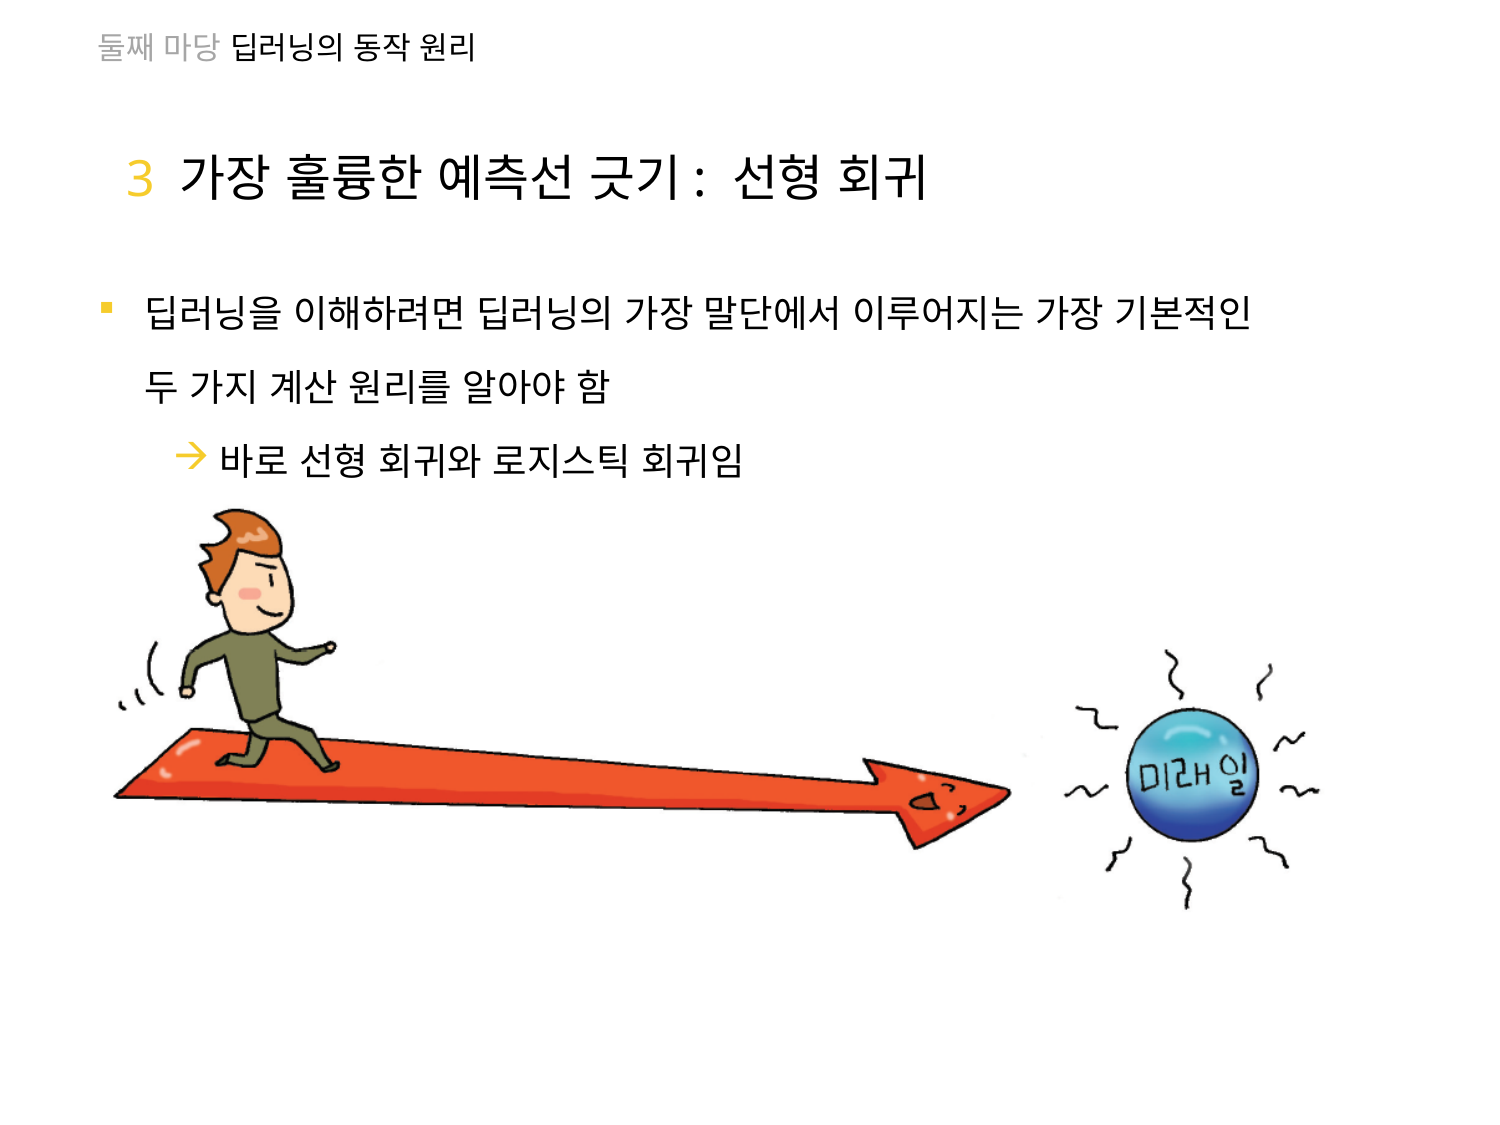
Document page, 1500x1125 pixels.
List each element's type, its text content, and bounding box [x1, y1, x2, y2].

text_box 3 가장 훌륭한 예측선 긋기: 선형 회귀 [111, 99, 1309, 214]
picture [101, 489, 1329, 926]
text_box 딥러닝을 이해하려면 딥러닝의 가장 말단에서 이루어지는 가장 기본적인 두 가지 계산 원리를 알아야 함 바로 선형 회귀와 로지스틱 회귀임 [83, 253, 1280, 491]
text_box 둘째 마당 딥러닝의 동작 원리 [82, 0, 1133, 74]
